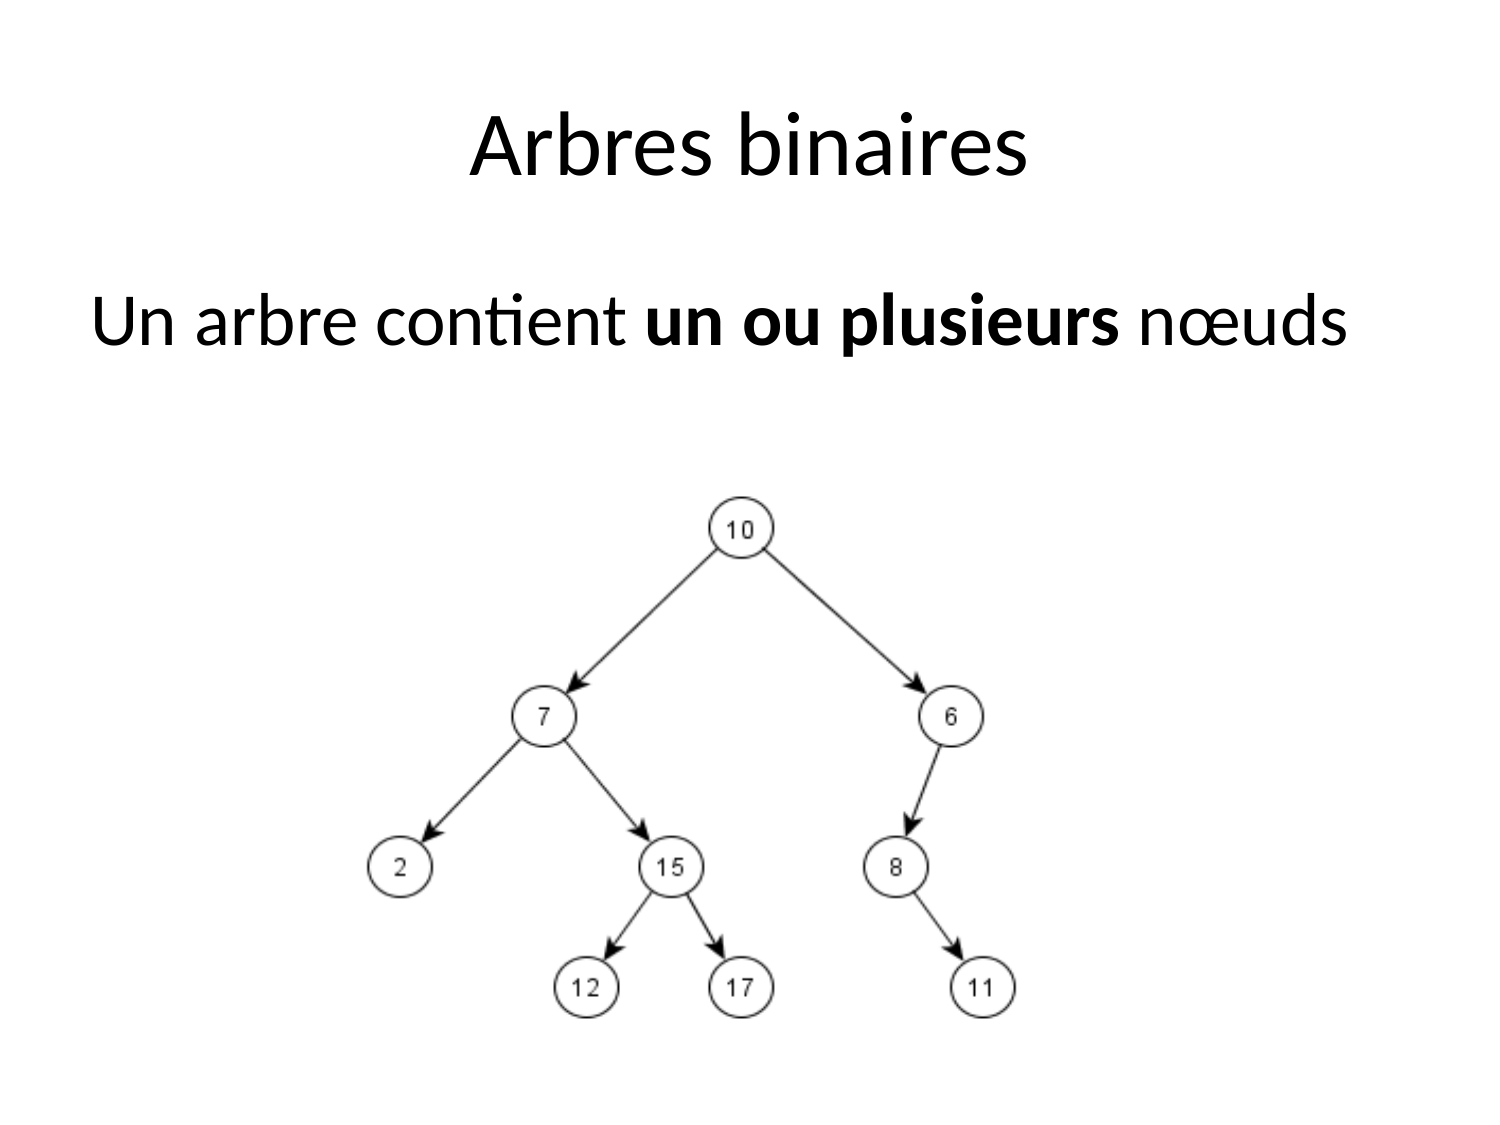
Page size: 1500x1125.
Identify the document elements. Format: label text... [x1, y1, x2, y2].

list Un arbre contient un ou plusieurs nœuds [75, 262, 1425, 1005]
title Arbres binaires [75, 45, 1425, 233]
picture [336, 467, 1046, 1048]
